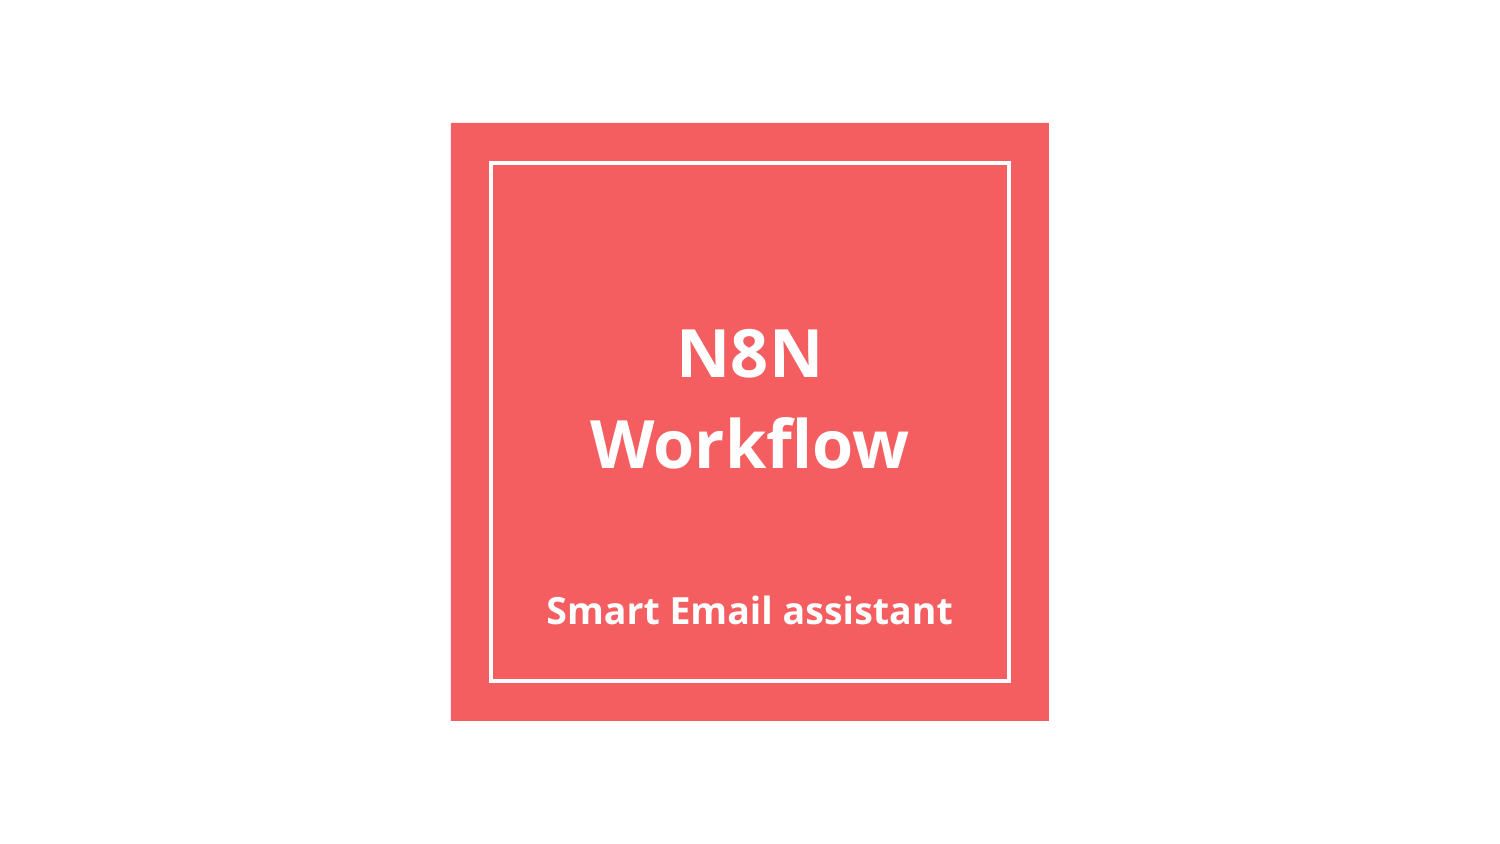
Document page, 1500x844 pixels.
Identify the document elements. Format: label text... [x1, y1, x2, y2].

subtitle Smart Email assistant [507, 535, 993, 651]
title N8N Workflow [507, 266, 993, 527]
